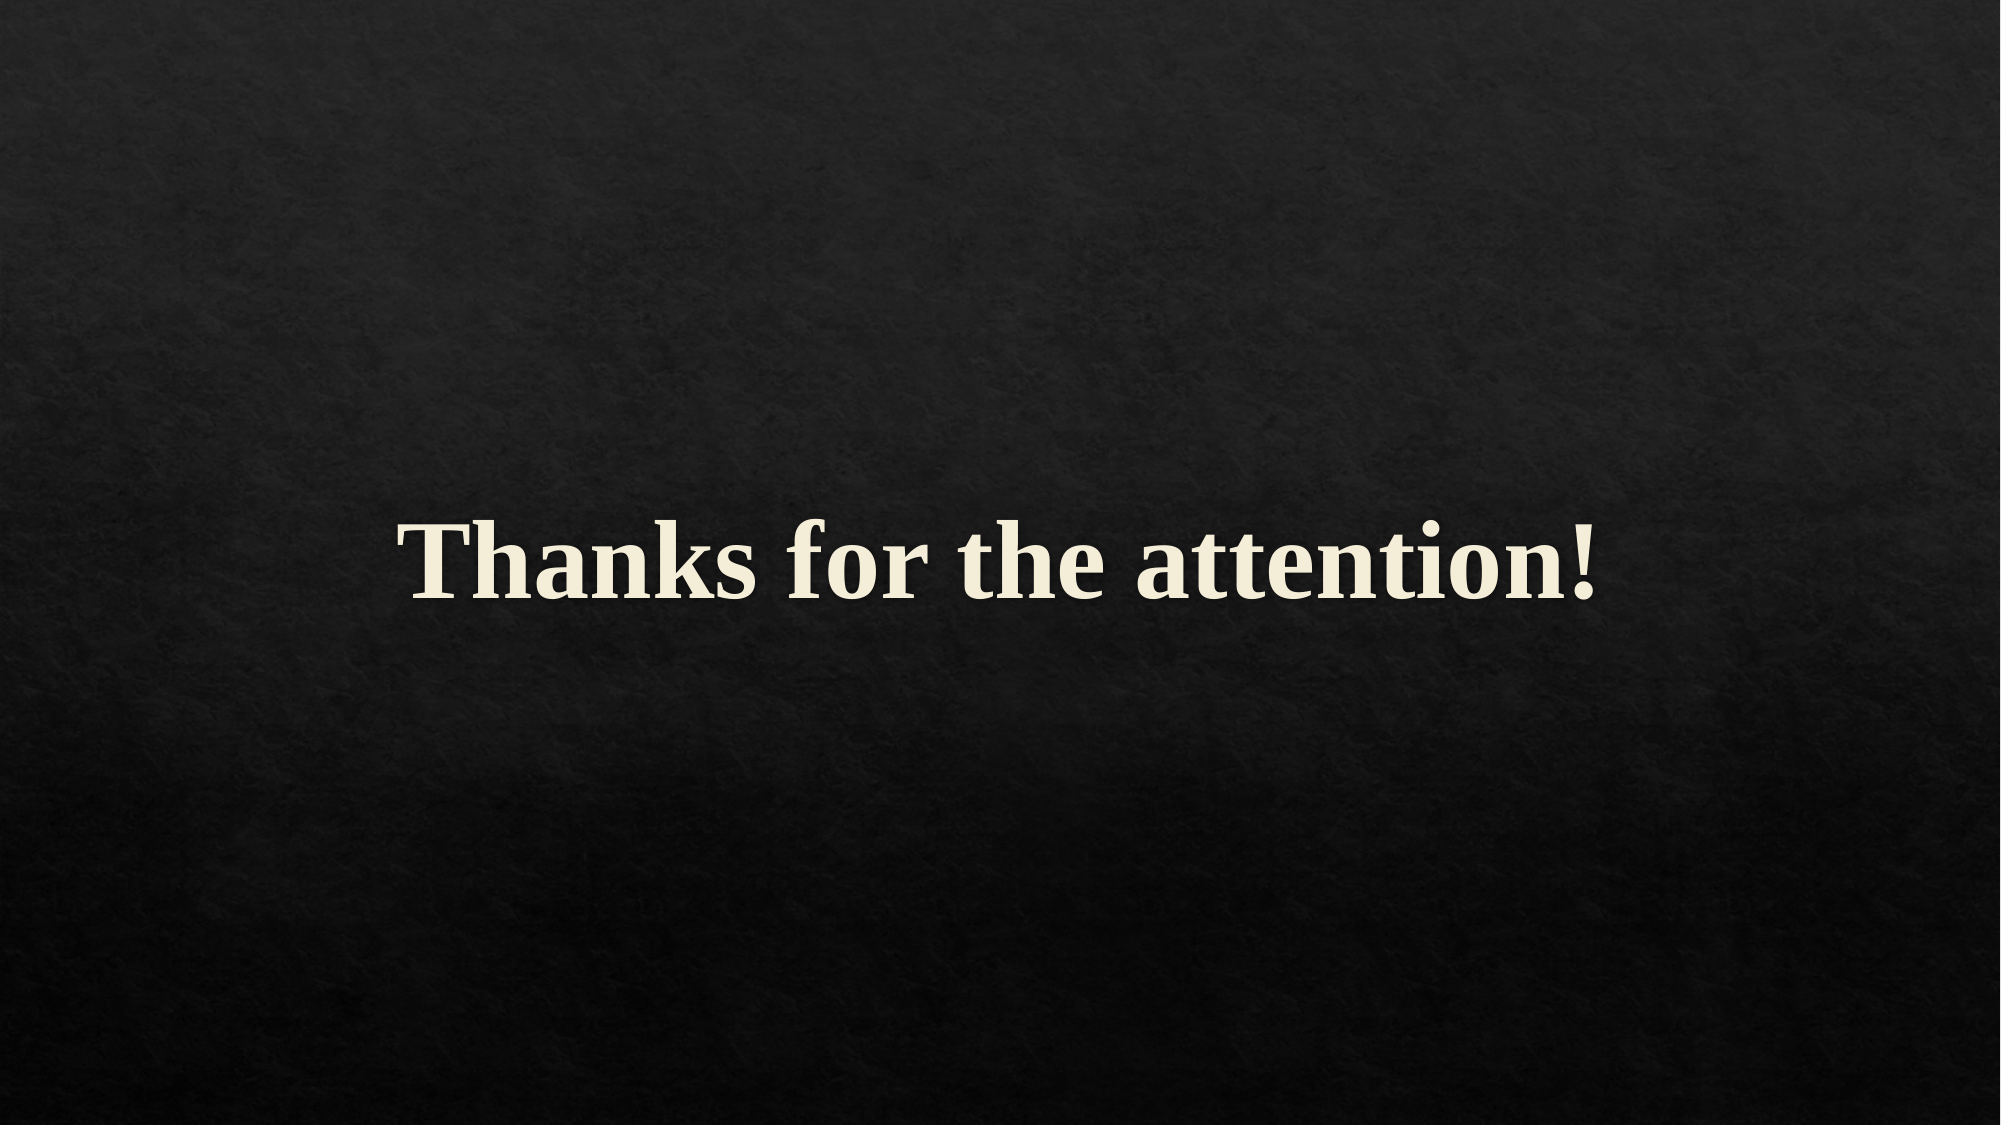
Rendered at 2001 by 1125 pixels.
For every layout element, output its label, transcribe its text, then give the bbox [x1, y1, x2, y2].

title Thanks for the attention! [150, 459, 1850, 666]
